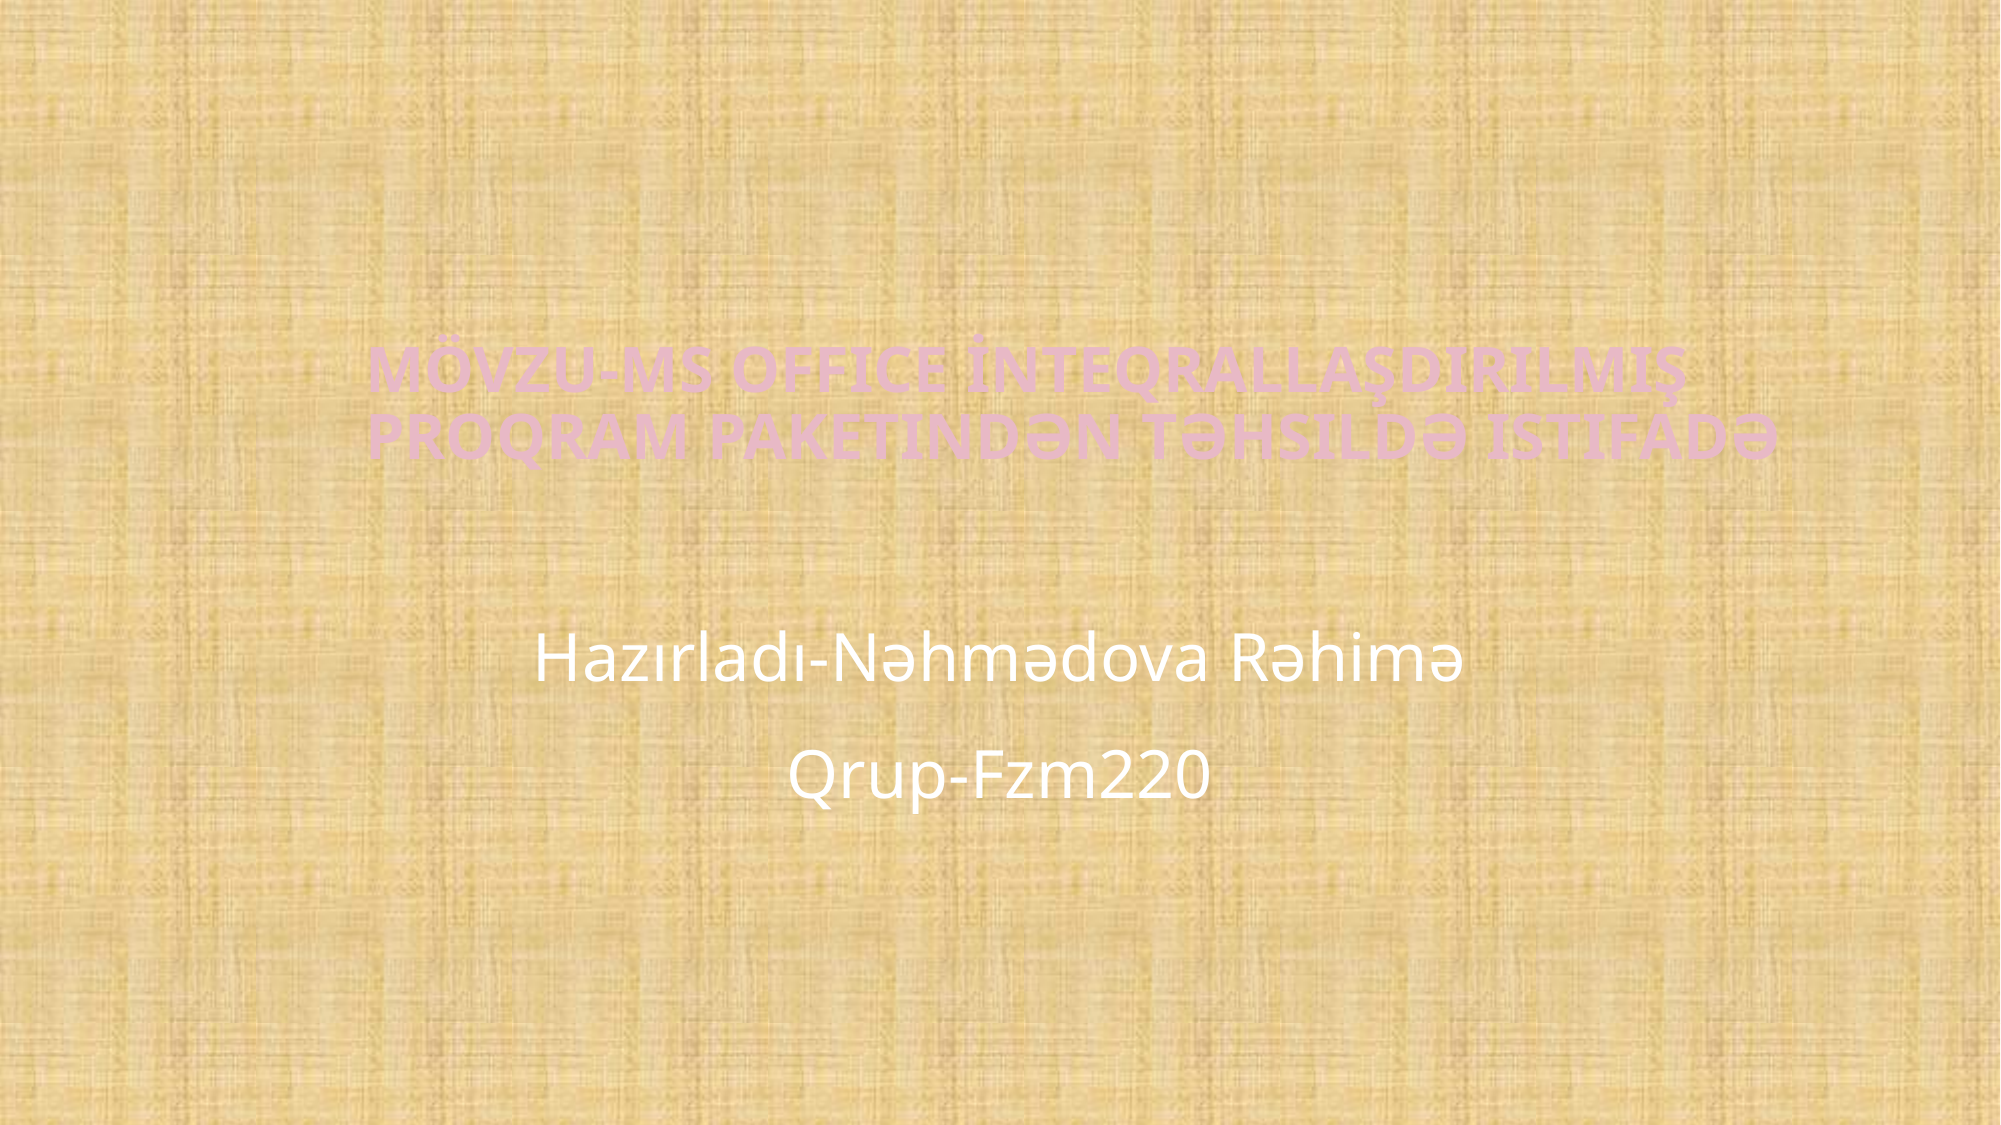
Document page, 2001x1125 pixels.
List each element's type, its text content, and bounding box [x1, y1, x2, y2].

subtitle Hazırladı-Nəhmədova Rəhimə Qrup-Fzm220 [261, 590, 1739, 863]
picture [0, 0, 2001, 1125]
title Mövzu-MS Office İnteqrallaşdırılmış proqram paketindən təhsildə istifadə [350, 310, 1818, 625]
